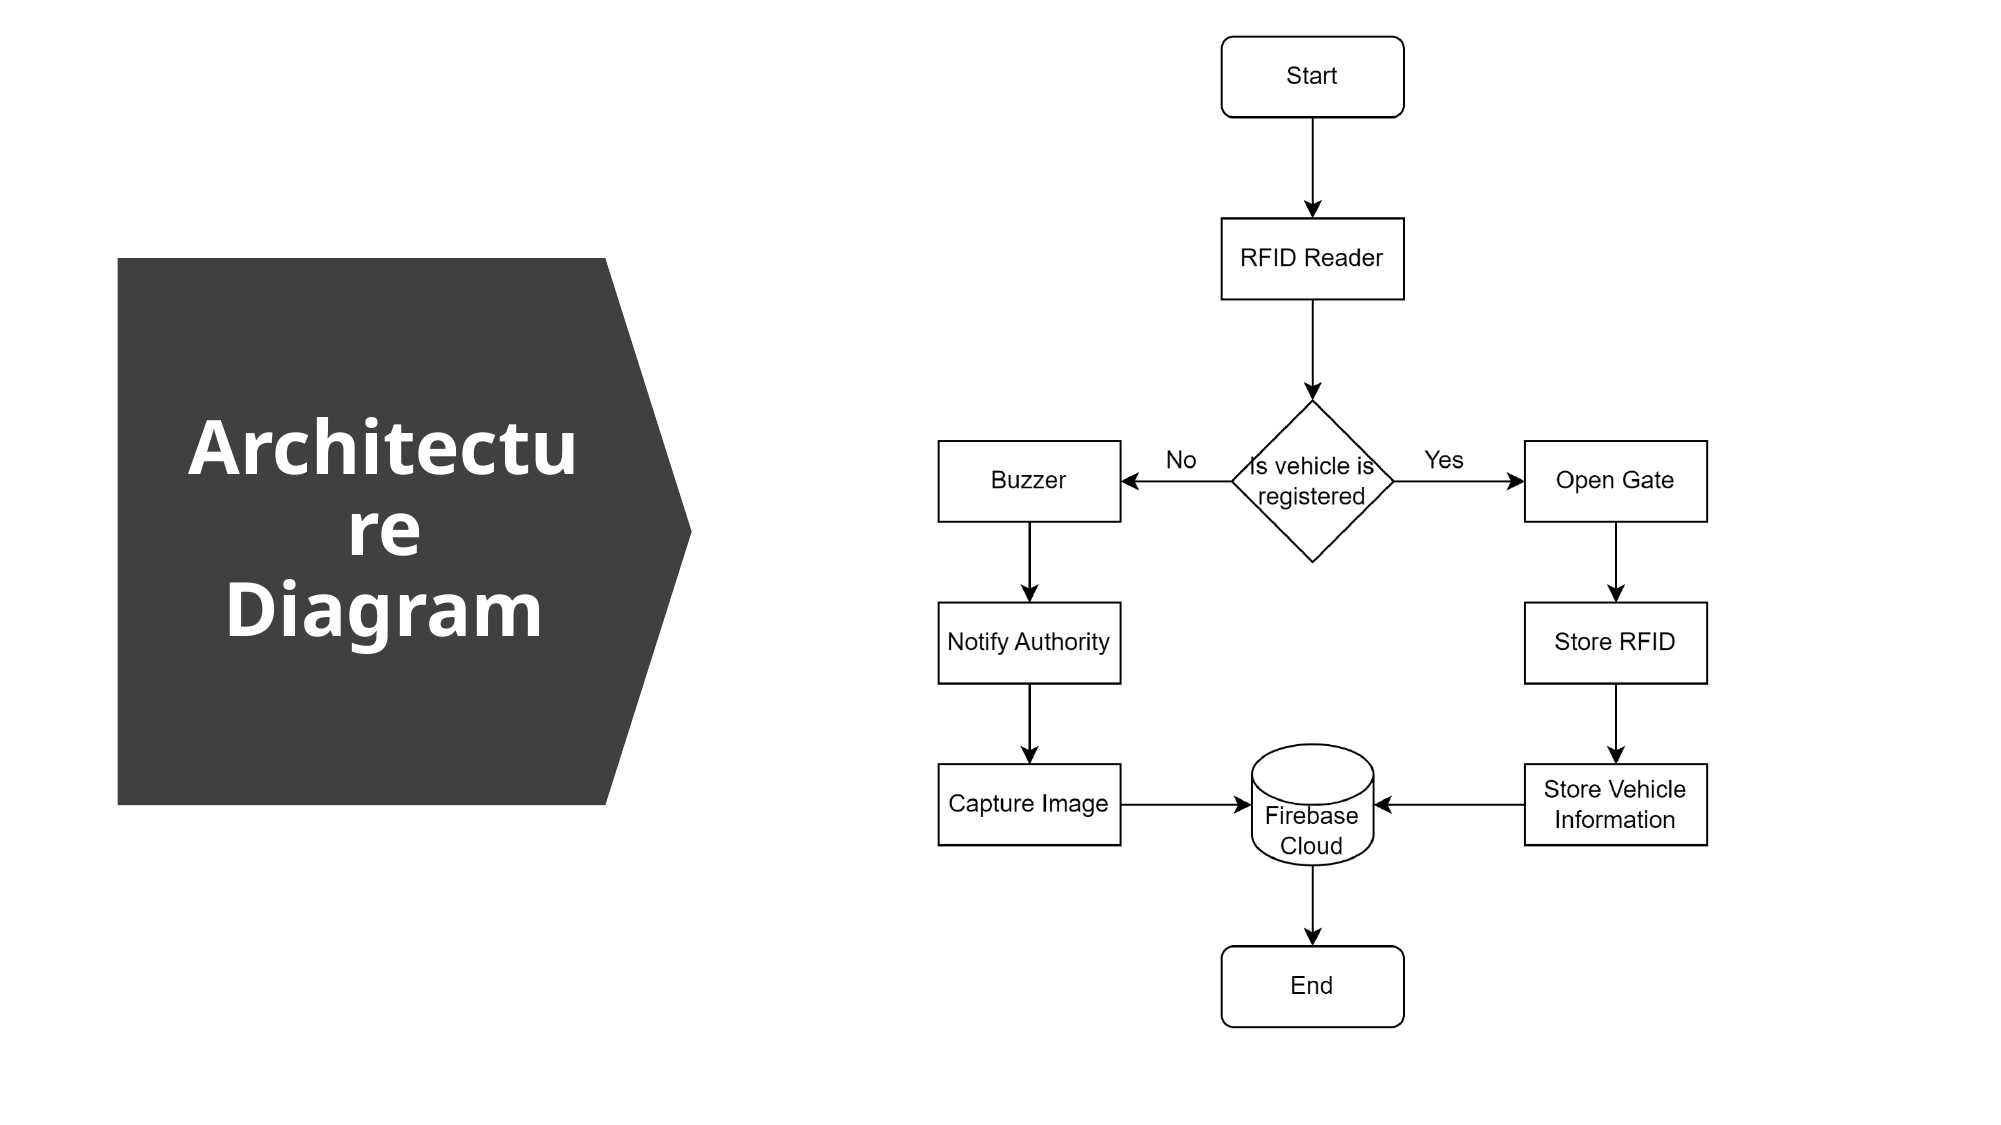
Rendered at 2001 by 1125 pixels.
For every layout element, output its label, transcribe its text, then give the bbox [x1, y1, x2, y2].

picture [917, 15, 1728, 1048]
text_box [116, 257, 693, 807]
title Architecture Diagram [168, 322, 601, 741]
